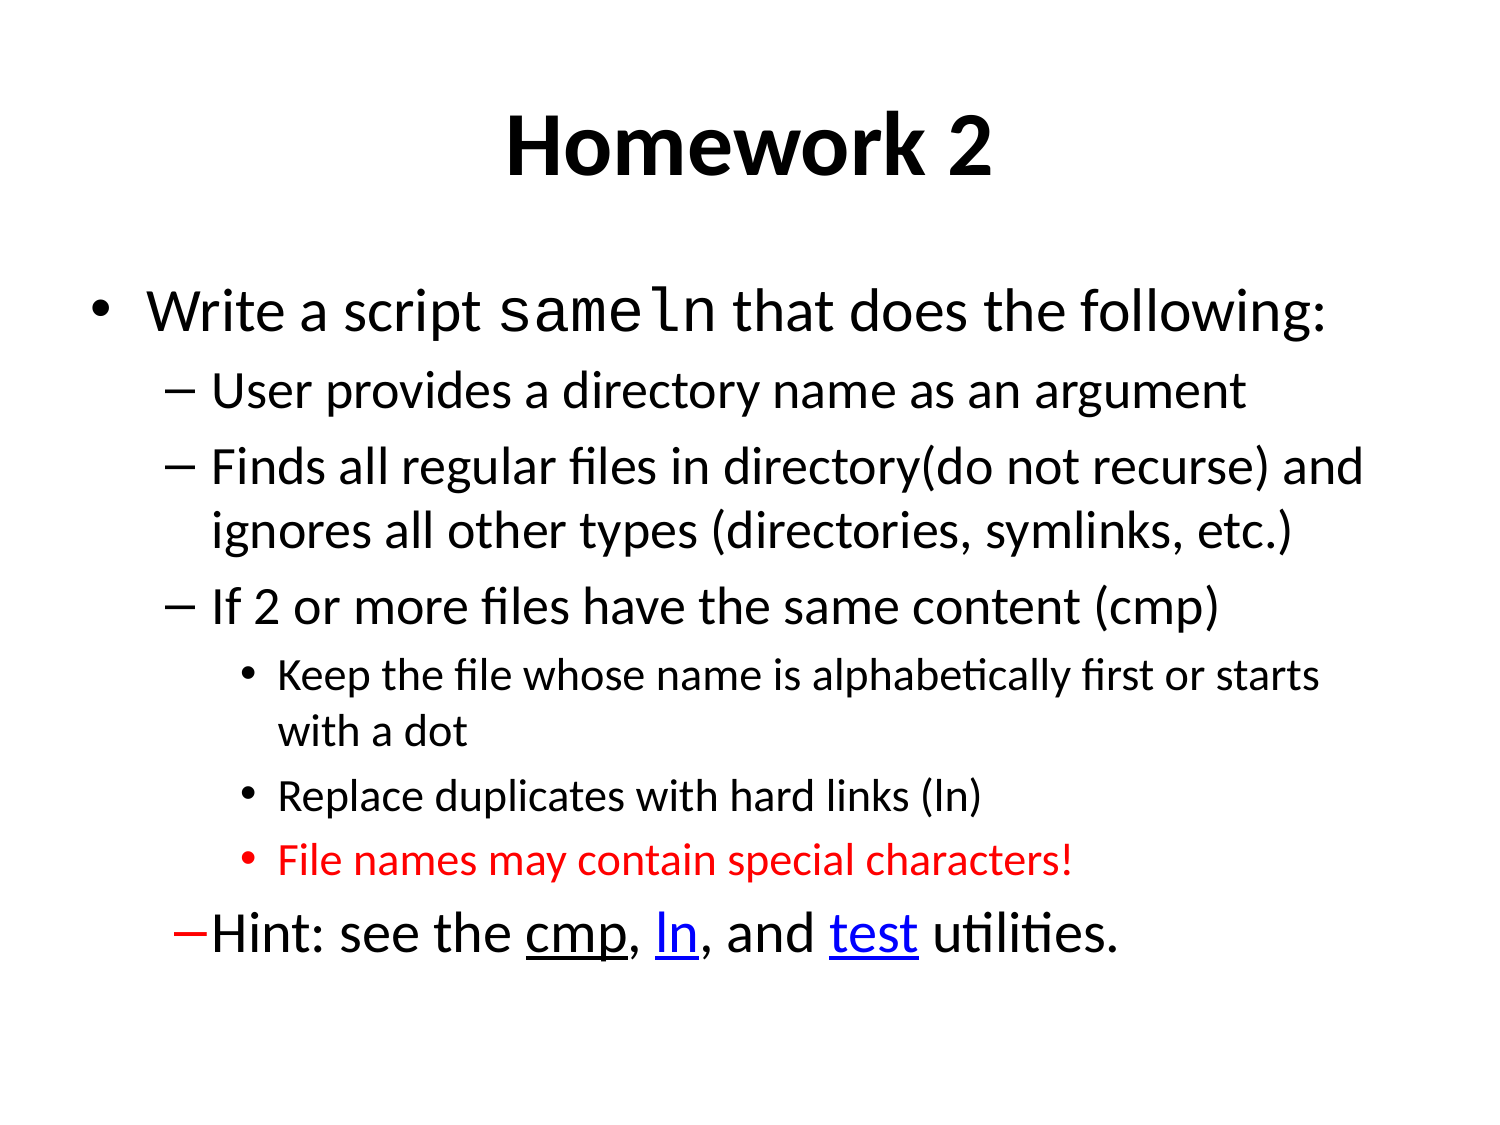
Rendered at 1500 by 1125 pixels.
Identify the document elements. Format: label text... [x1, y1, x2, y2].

title Homework 2 [75, 45, 1425, 233]
list Write a script sameln that does the following: User provides a directory name as an argument Finds all regular files in directory(do not recurse) and ignores all other types (directories, symlinks, etc.) If 2 or more files have the same content (cmp) Keep the file whose name is alphabetically first or starts with a dot Replace duplicates with hard links (ln) File names may contain special characters! Hint: see the cmp, ln, and test utilities. [75, 262, 1425, 1005]
